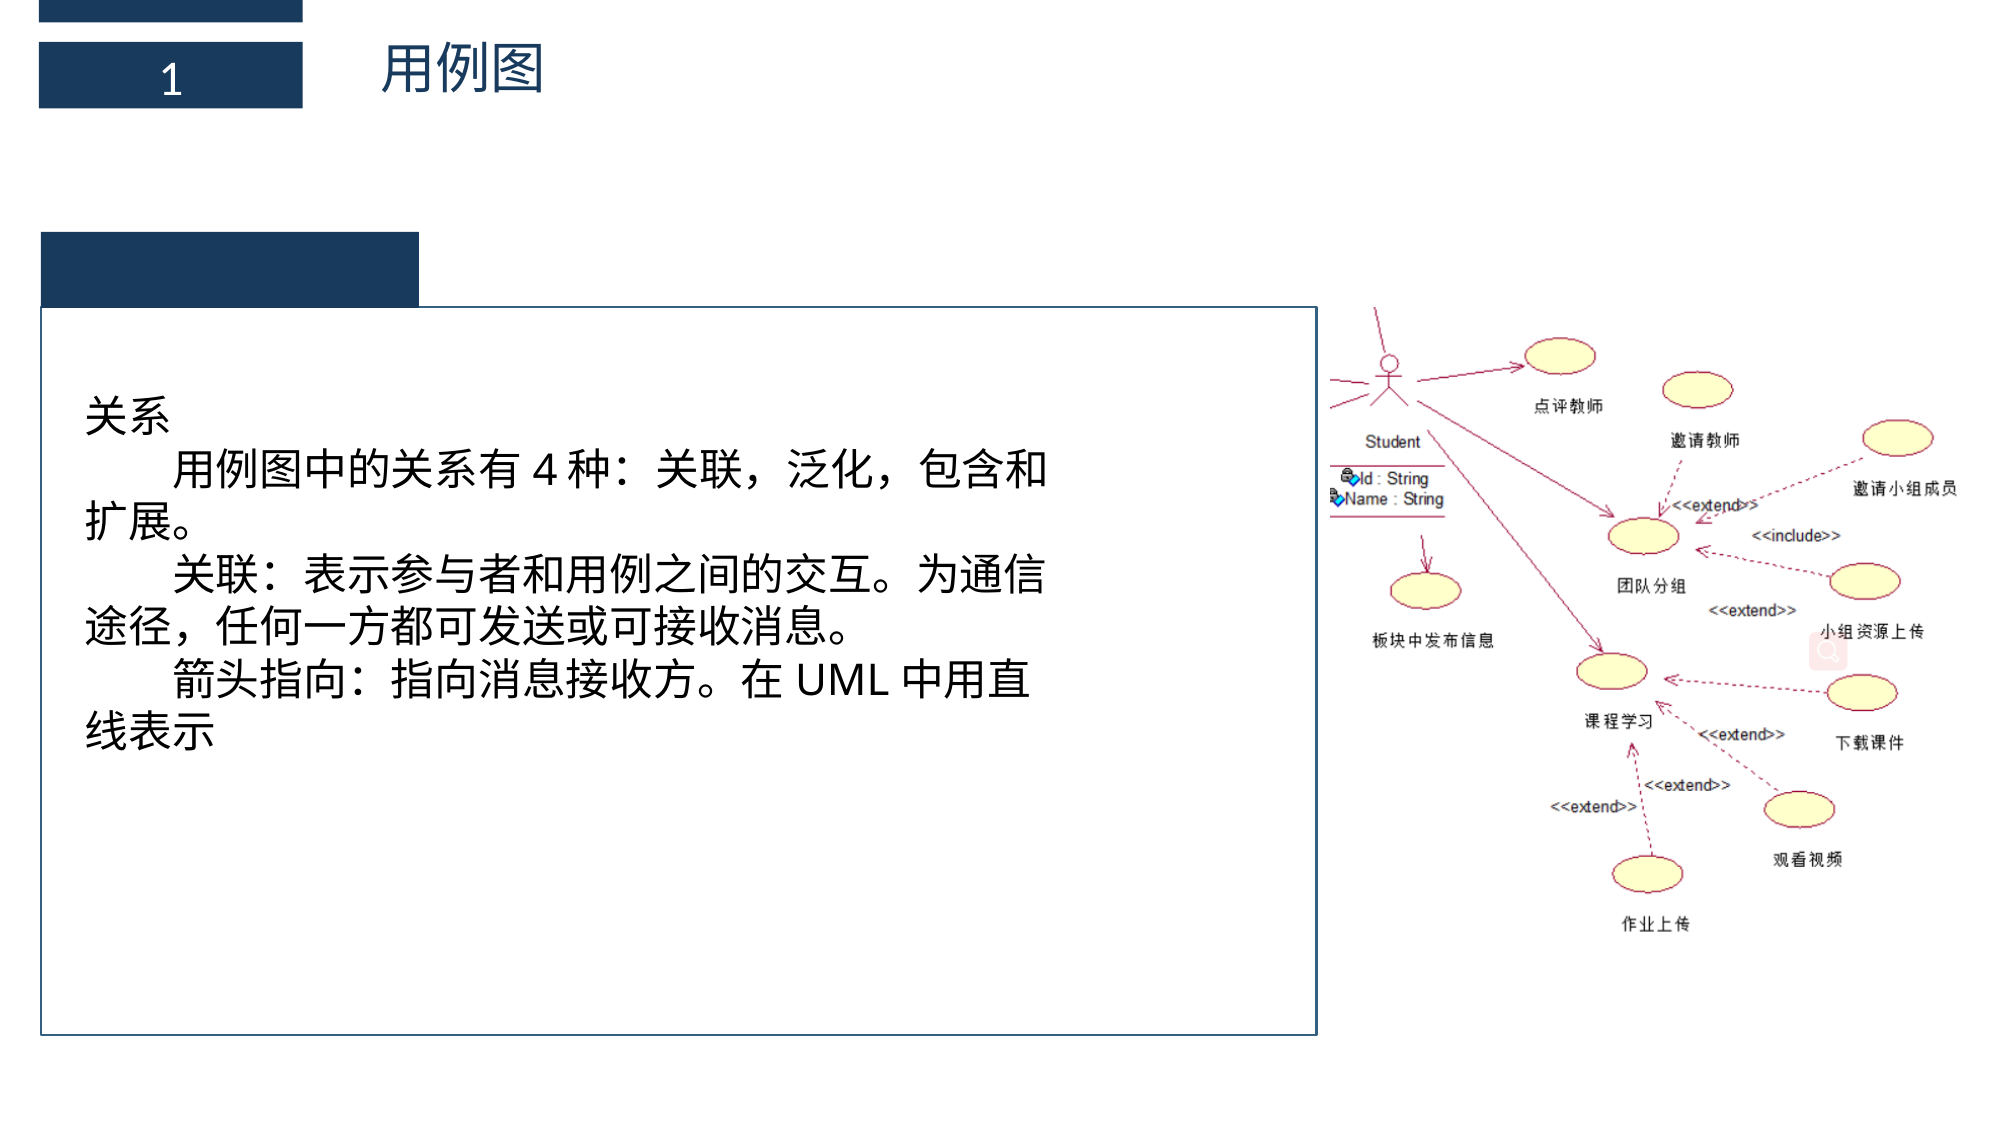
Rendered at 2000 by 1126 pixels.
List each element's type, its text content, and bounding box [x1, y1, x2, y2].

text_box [40, 231, 1317, 1036]
text_box [37, 0, 305, 24]
picture [1330, 307, 1967, 953]
text_box 用例图 [365, 26, 1359, 108]
text_box 1 [37, 40, 305, 111]
text_box [366, 22, 1360, 105]
